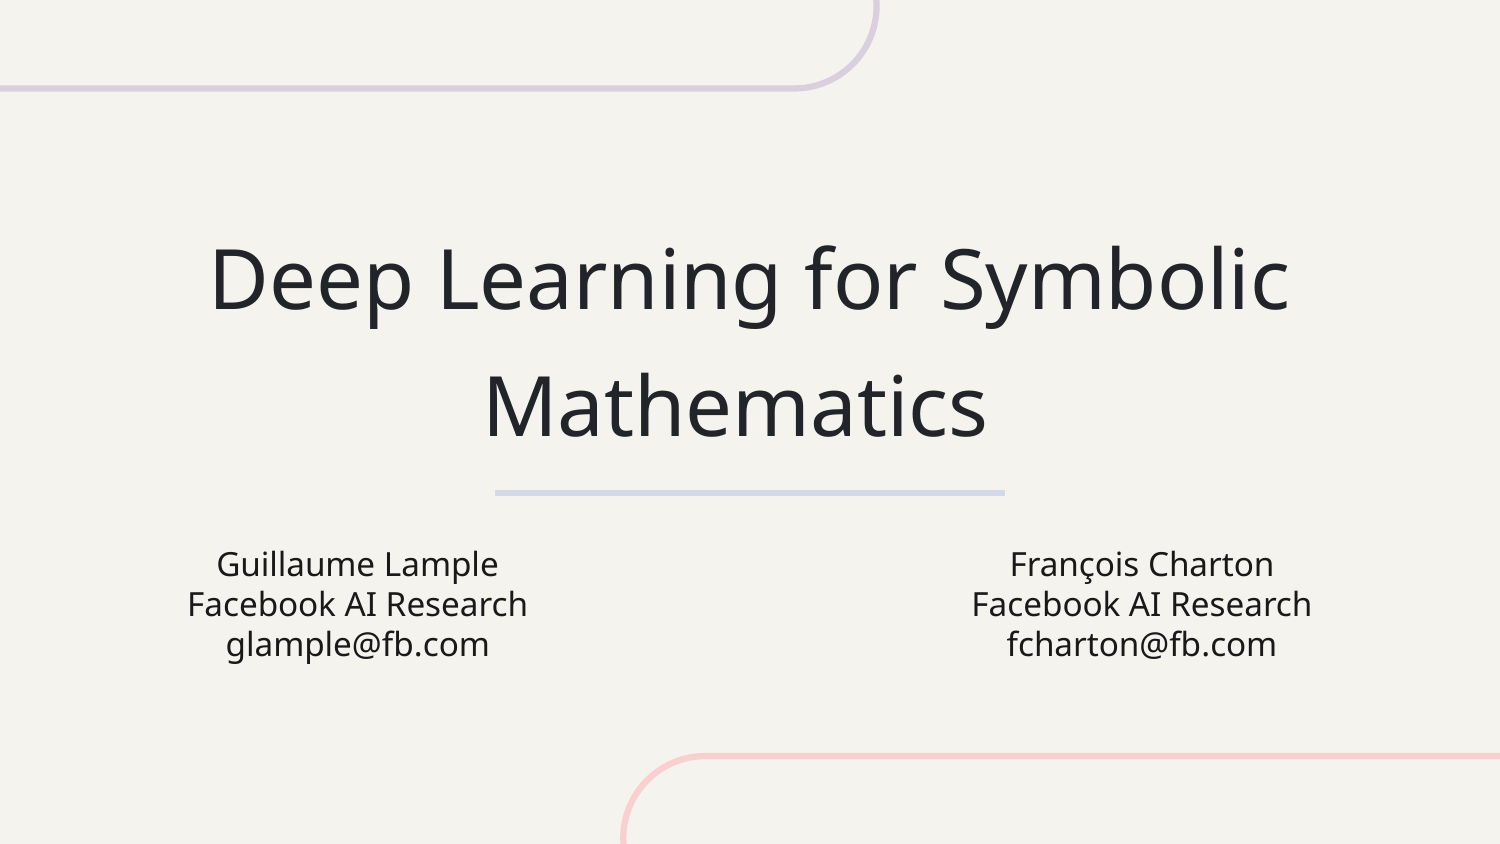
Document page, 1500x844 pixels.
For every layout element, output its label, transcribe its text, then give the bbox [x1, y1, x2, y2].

text_box François Charton Facebook AI Research fcharton@fb.com [784, 528, 1500, 688]
subtitle Guillaume Lample Facebook AI Research glample@fb.com [0, 528, 716, 688]
title Deep Learning for Symbolic Mathematics [116, 201, 1383, 483]
